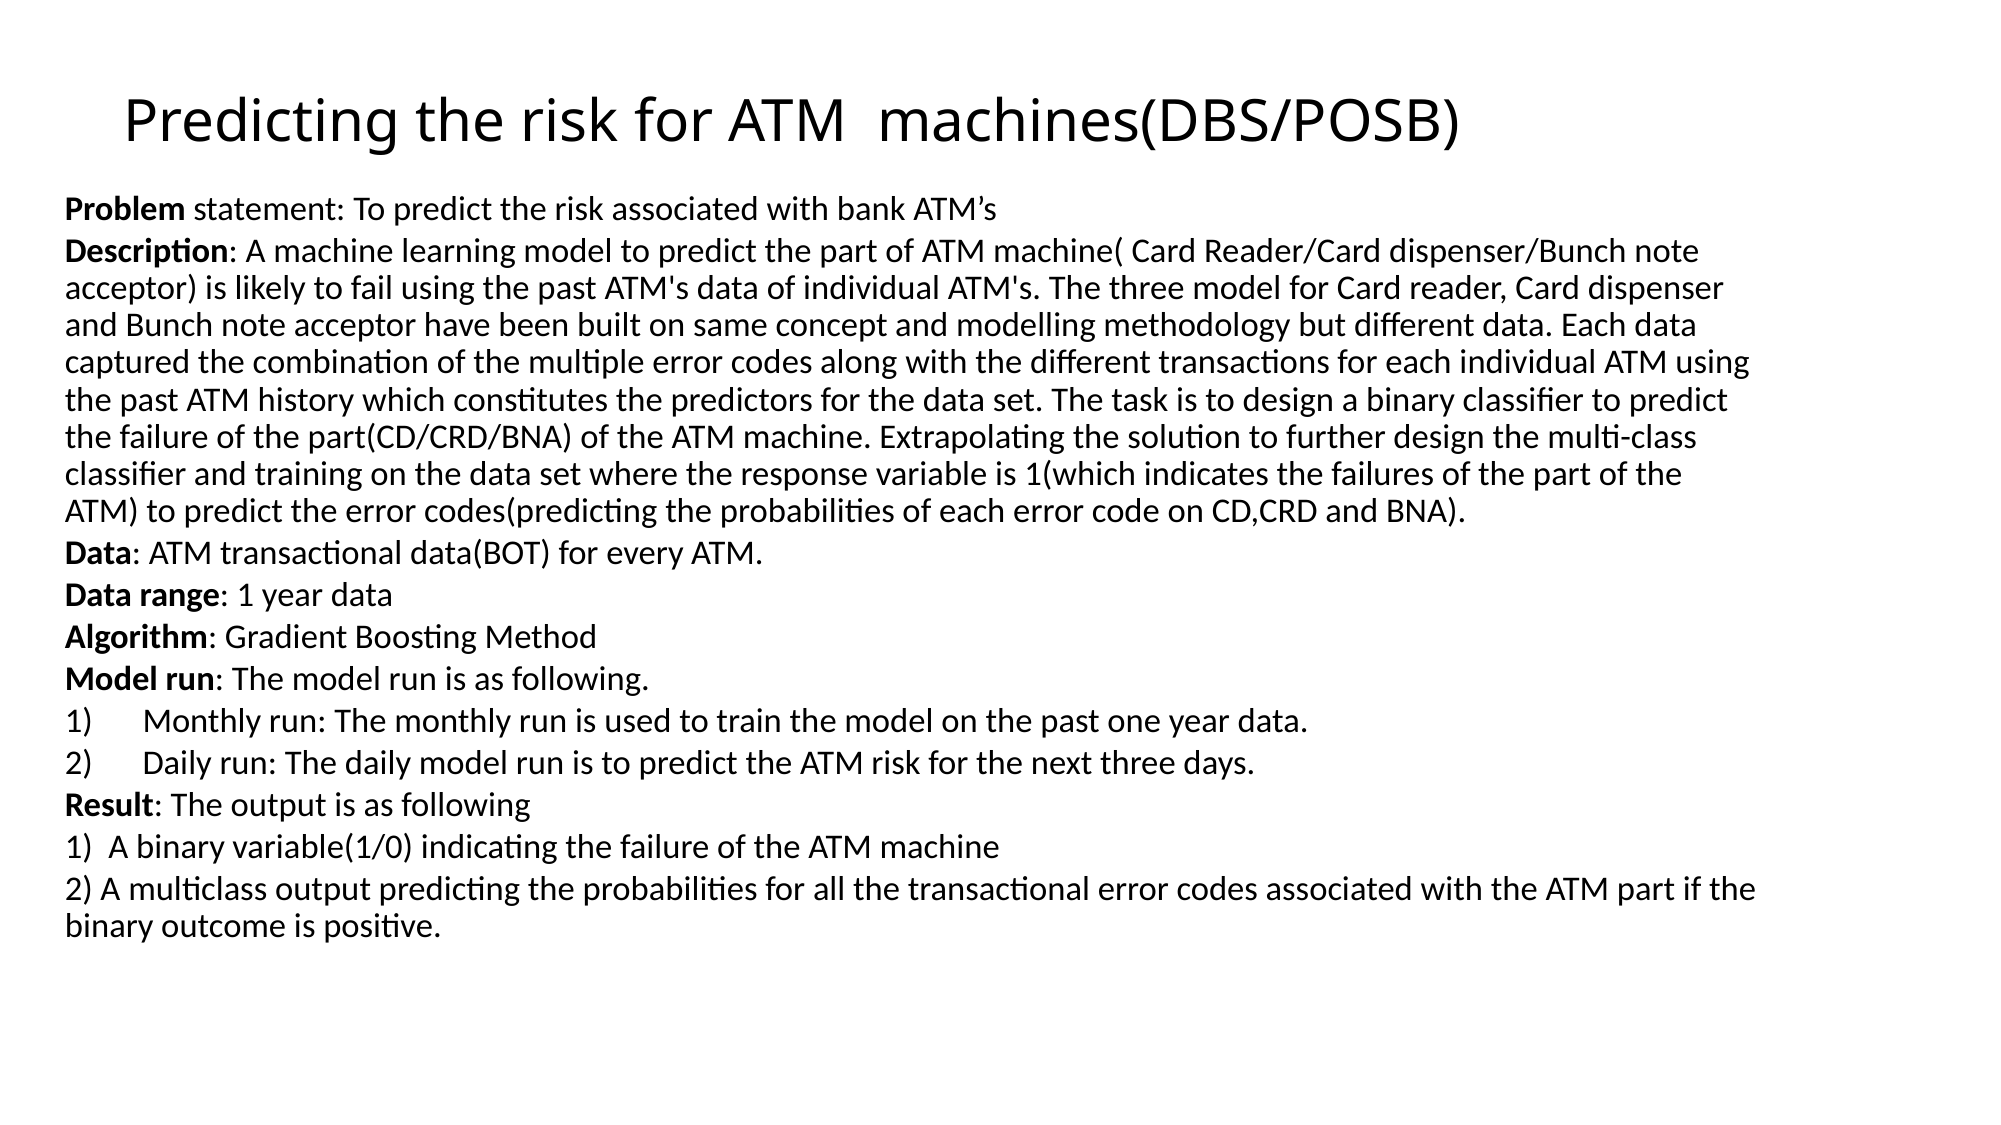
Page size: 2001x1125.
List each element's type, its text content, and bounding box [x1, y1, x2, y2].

list Problem statement: To predict the risk associated with bank ATM’s Description: A machine learning model to predict the part of ATM machine( Card Reader/Card dispenser/Bunch note acceptor) is likely to fail using the past ATM's data of individual ATM's. The three model for Card reader, Card dispenser and Bunch note acceptor have been built on same concept and modelling methodology but different data. Each data captured the combination of the multiple error codes along with the different transactions for each individual ATM using the past ATM history which constitutes the predictors for the data set. The task is to design a binary classifier to predict the failure of the part(CD/CRD/BNA) of the ATM machine. Extrapolating the solution to further design the multi-class classifier and training on the data set where the response variable is 1(which indicates the failures of the part of the ATM) to predict the error codes(predicting the probabilities of each error code on CD,CRD and BNA). Data: ATM transactional data(BOT) for every ATM. Data range: 1 year data Algorithm: Gradient Boosting Method Model run: The model run is as following. Monthly run: The monthly run is used to train the model on the past one year data. Daily run: The daily model run is to predict the ATM risk for the next three days. Result: The output is as following 1) A binary variable(1/0) indicating the failure of the ATM machine 2) A multiclass output predicting the probabilities for all the transactional error codes associated with the ATM part if the binary outcome is positive. [49, 183, 1775, 955]
title Predicting the risk for ATM machines(DBS/POSB) [108, 14, 1834, 232]
